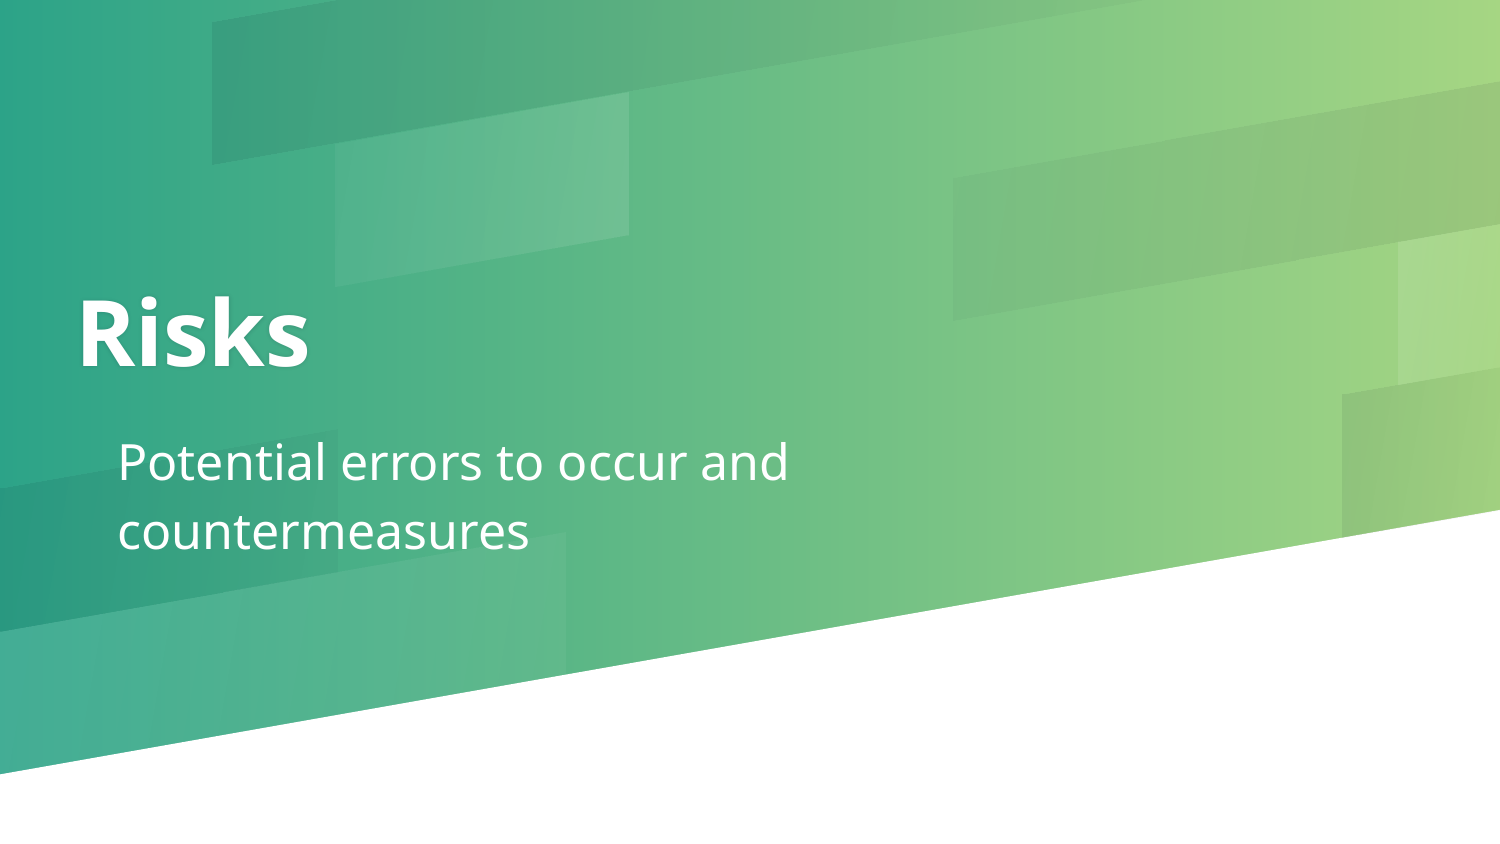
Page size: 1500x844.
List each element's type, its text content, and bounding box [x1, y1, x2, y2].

text_box Potential errors to occur and countermeasures [102, 406, 975, 590]
title Risks [75, 234, 975, 425]
